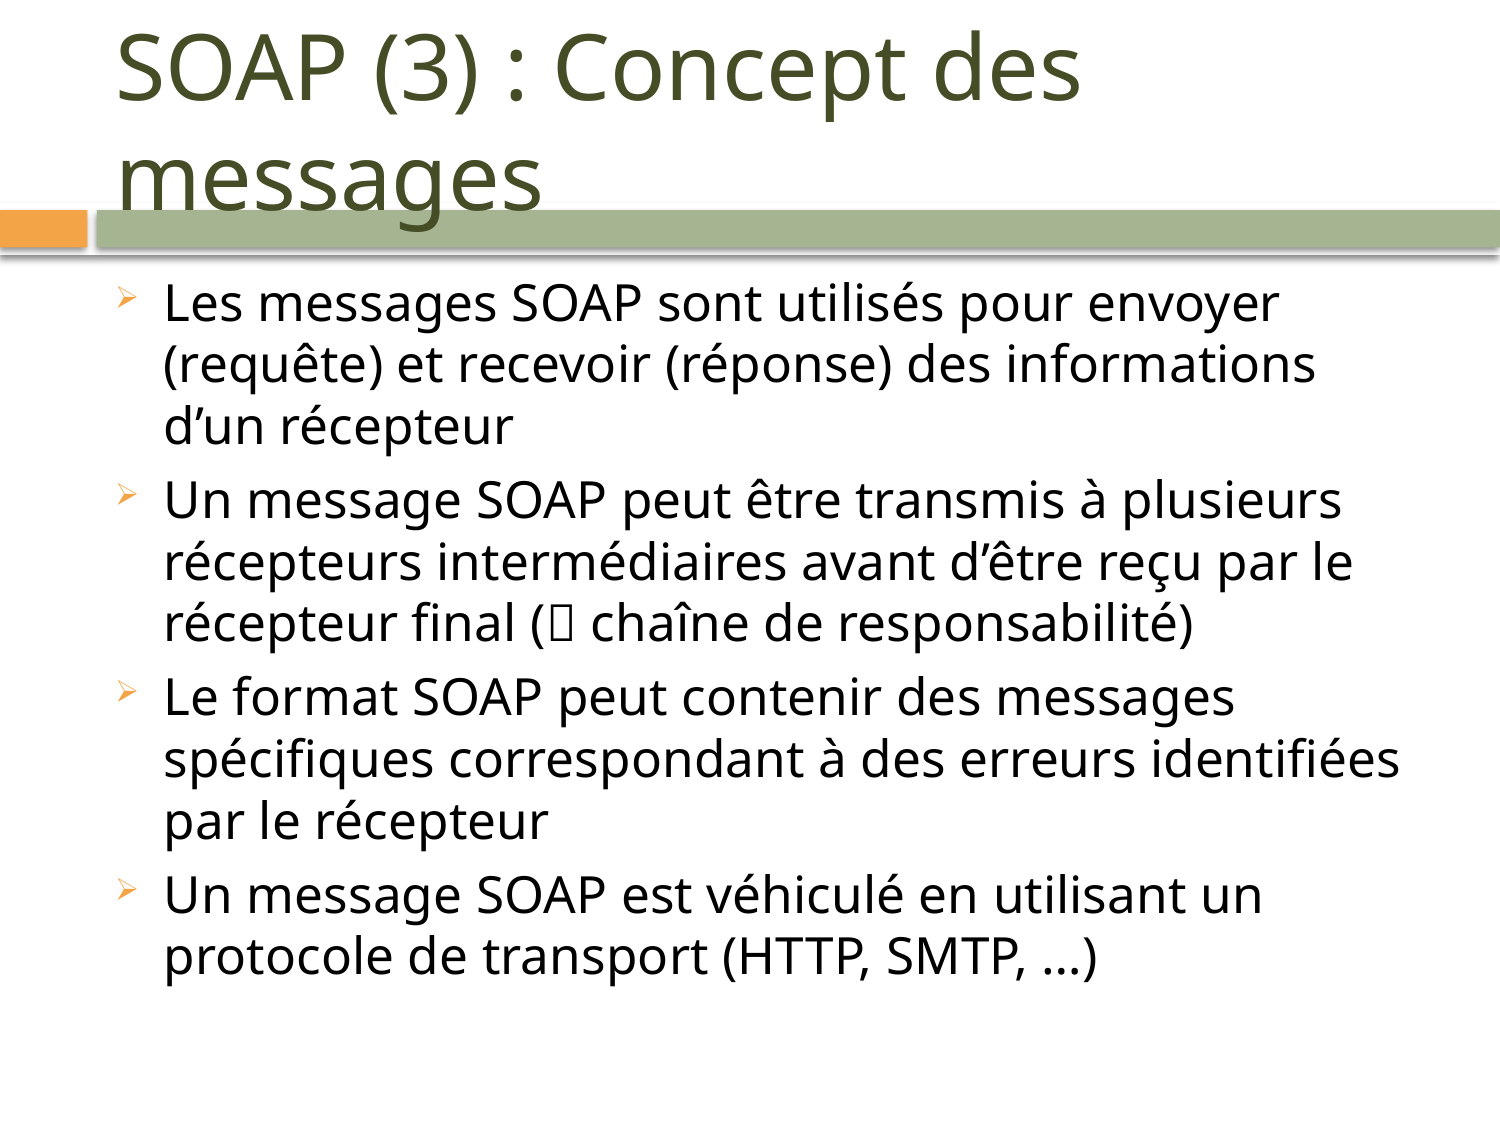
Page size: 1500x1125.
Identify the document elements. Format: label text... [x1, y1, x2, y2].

list Les messages SOAP sont utilisés pour envoyer (requête) et recevoir (réponse) des informations d’un récepteur Un message SOAP peut être transmis à plusieurs récepteurs intermédiaires avant d’être reçu par le récepteur final ( chaîne de responsabilité) Le format SOAP peut contenir des messages spécifiques correspondant à des erreurs identifiées par le récepteur Un message SOAP est véhiculé en utilisant un protocole de transport (HTTP, SMTP, …) [100, 262, 1438, 1000]
title SOAP (3) : Concept des messages [100, 37, 1438, 200]
